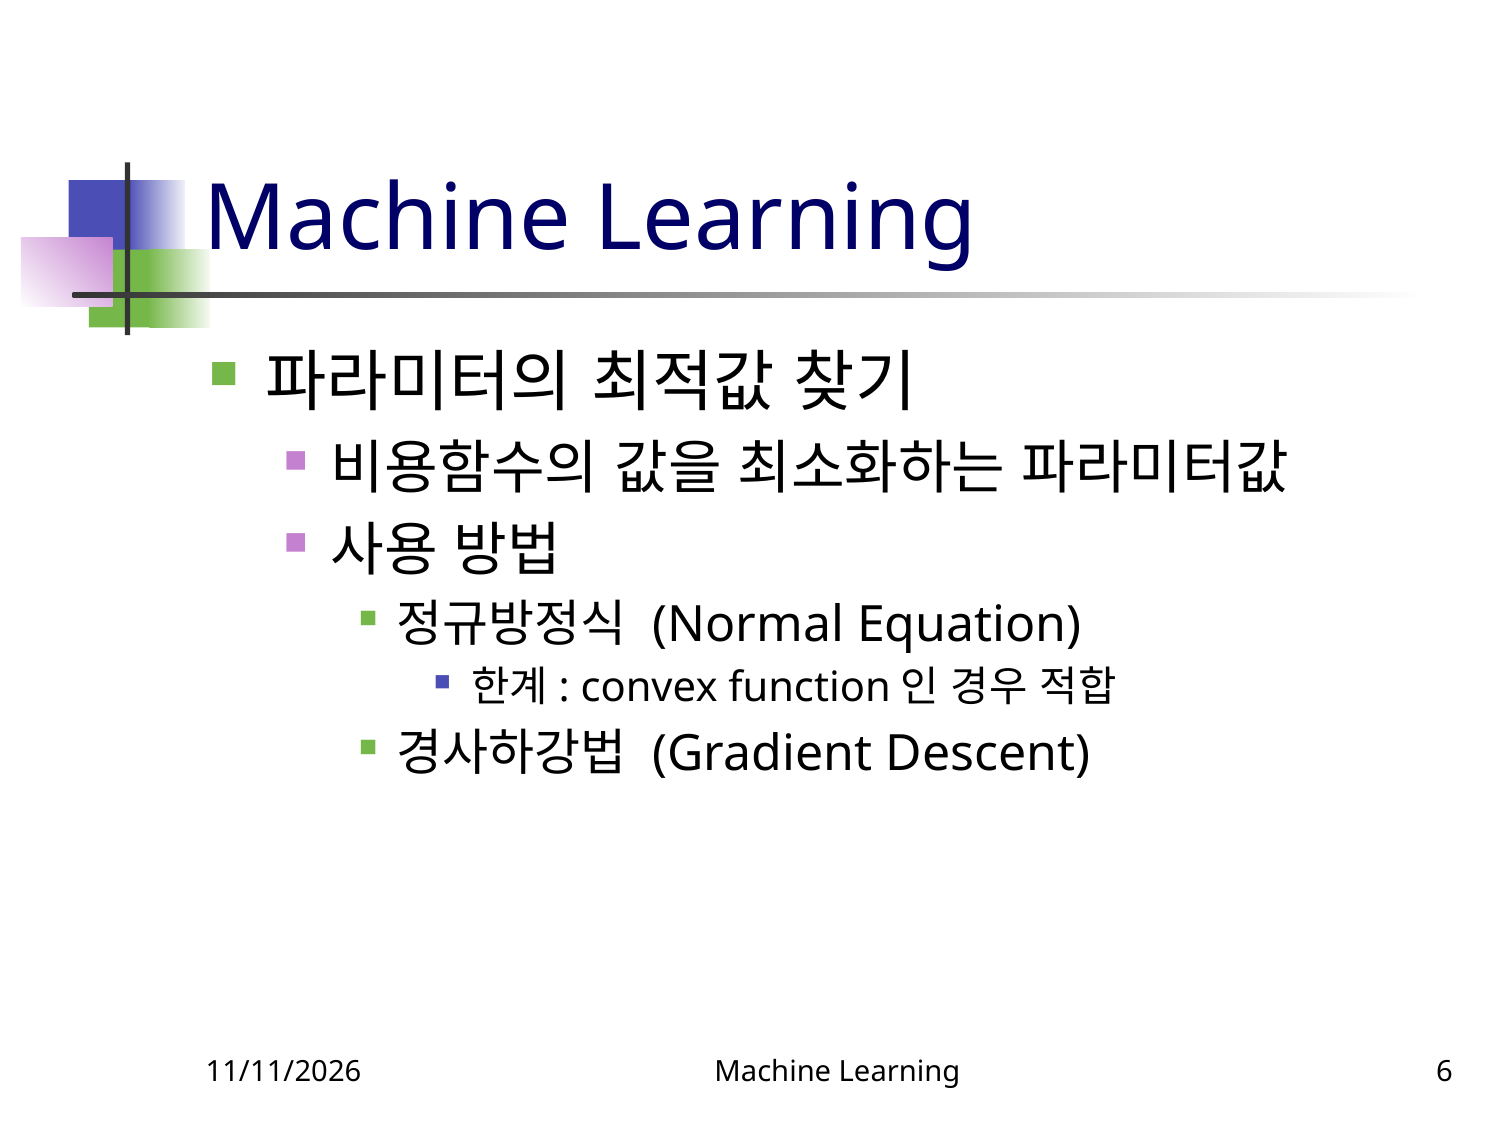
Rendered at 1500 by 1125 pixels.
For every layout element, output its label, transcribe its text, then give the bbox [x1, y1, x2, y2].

slide_number 6 [1155, 1024, 1468, 1100]
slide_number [190, 1024, 504, 1100]
title Machine Learning [188, 35, 1468, 275]
list 파라미터의 최적값 찾기 비용함수의 값을 최소화하는 파라미터값 사용 방법 정규방정식 (Normal Equation) 한계: convex function인 경우 적합 경사하강법 (Gradient Descent) [193, 331, 1469, 1006]
footer Machine Learning [600, 1024, 1075, 1100]
